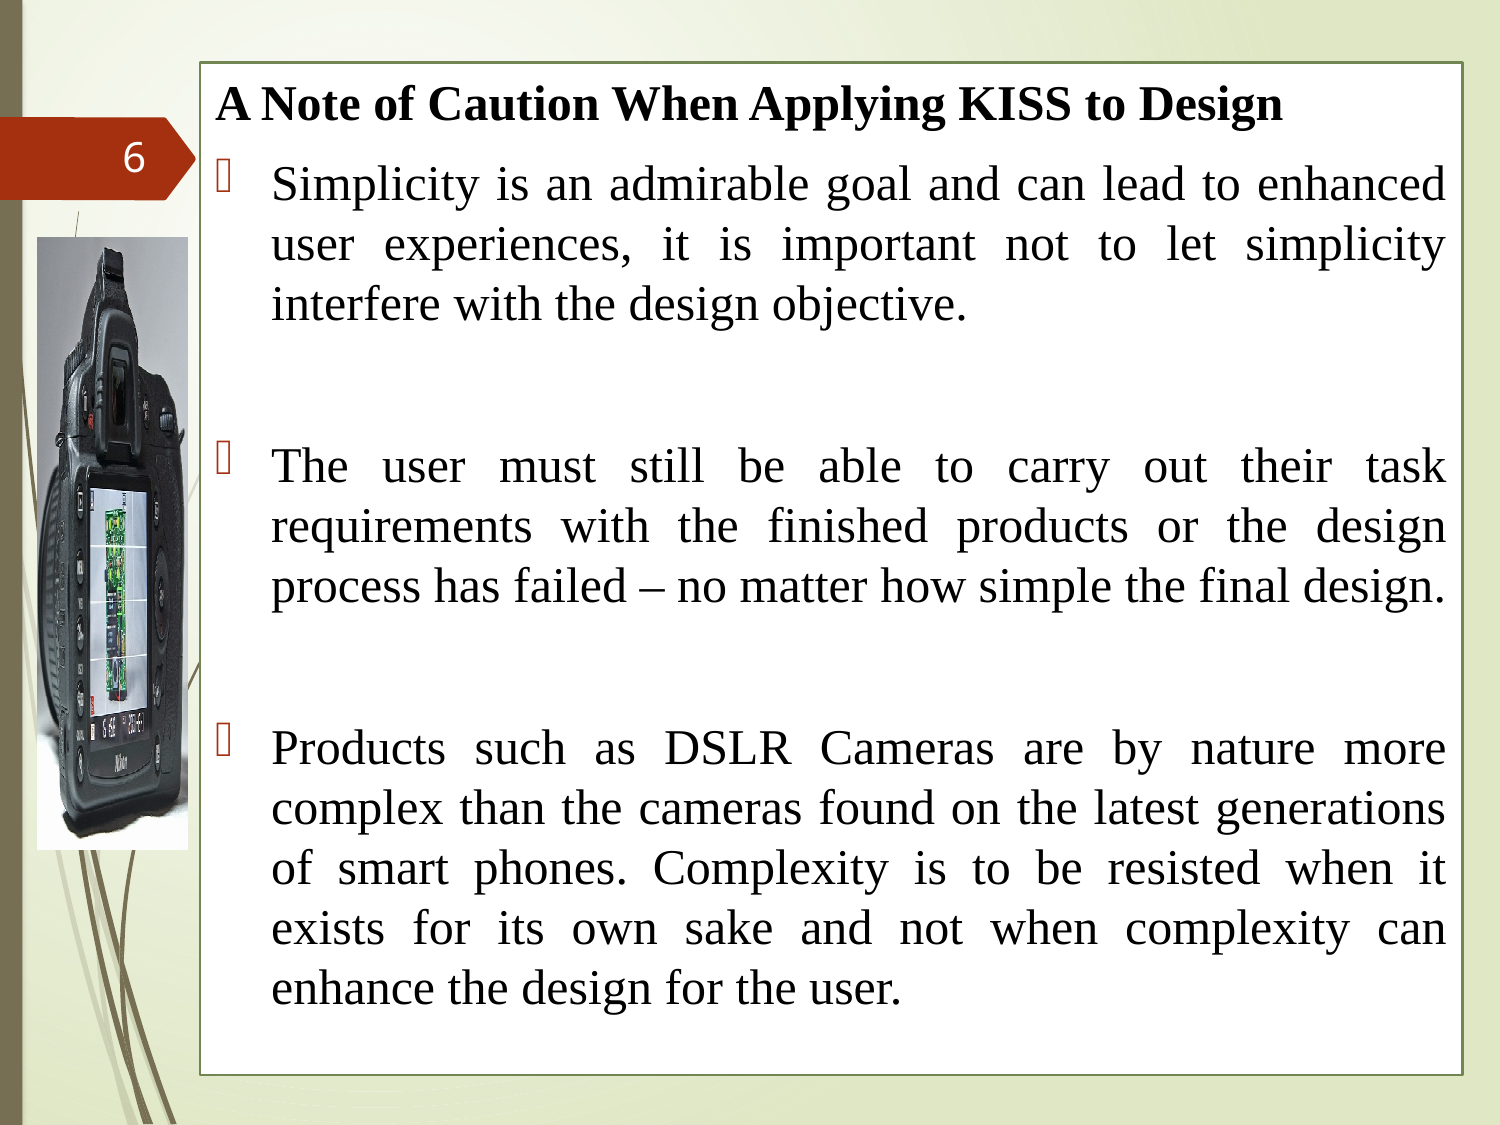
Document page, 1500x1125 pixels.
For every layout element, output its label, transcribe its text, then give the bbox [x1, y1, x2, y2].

slide_number 6 [65, 129, 162, 190]
list A Note of Caution When Applying KISS to Design Simplicity is an admirable goal and can lead to enhanced user experiences, it is important not to let simplicity interfere with the design objective. The user must still be able to carry out their task requirements with the finished products or the design process has failed – no matter how simple the final design. Products such as DSLR Cameras are by nature more complex than the cameras found on the latest generations of smart phones. Complexity is to be resisted when it exists for its own sake and not when complexity can enhance the design for the user. [199, 61, 1464, 1076]
picture [37, 237, 188, 851]
